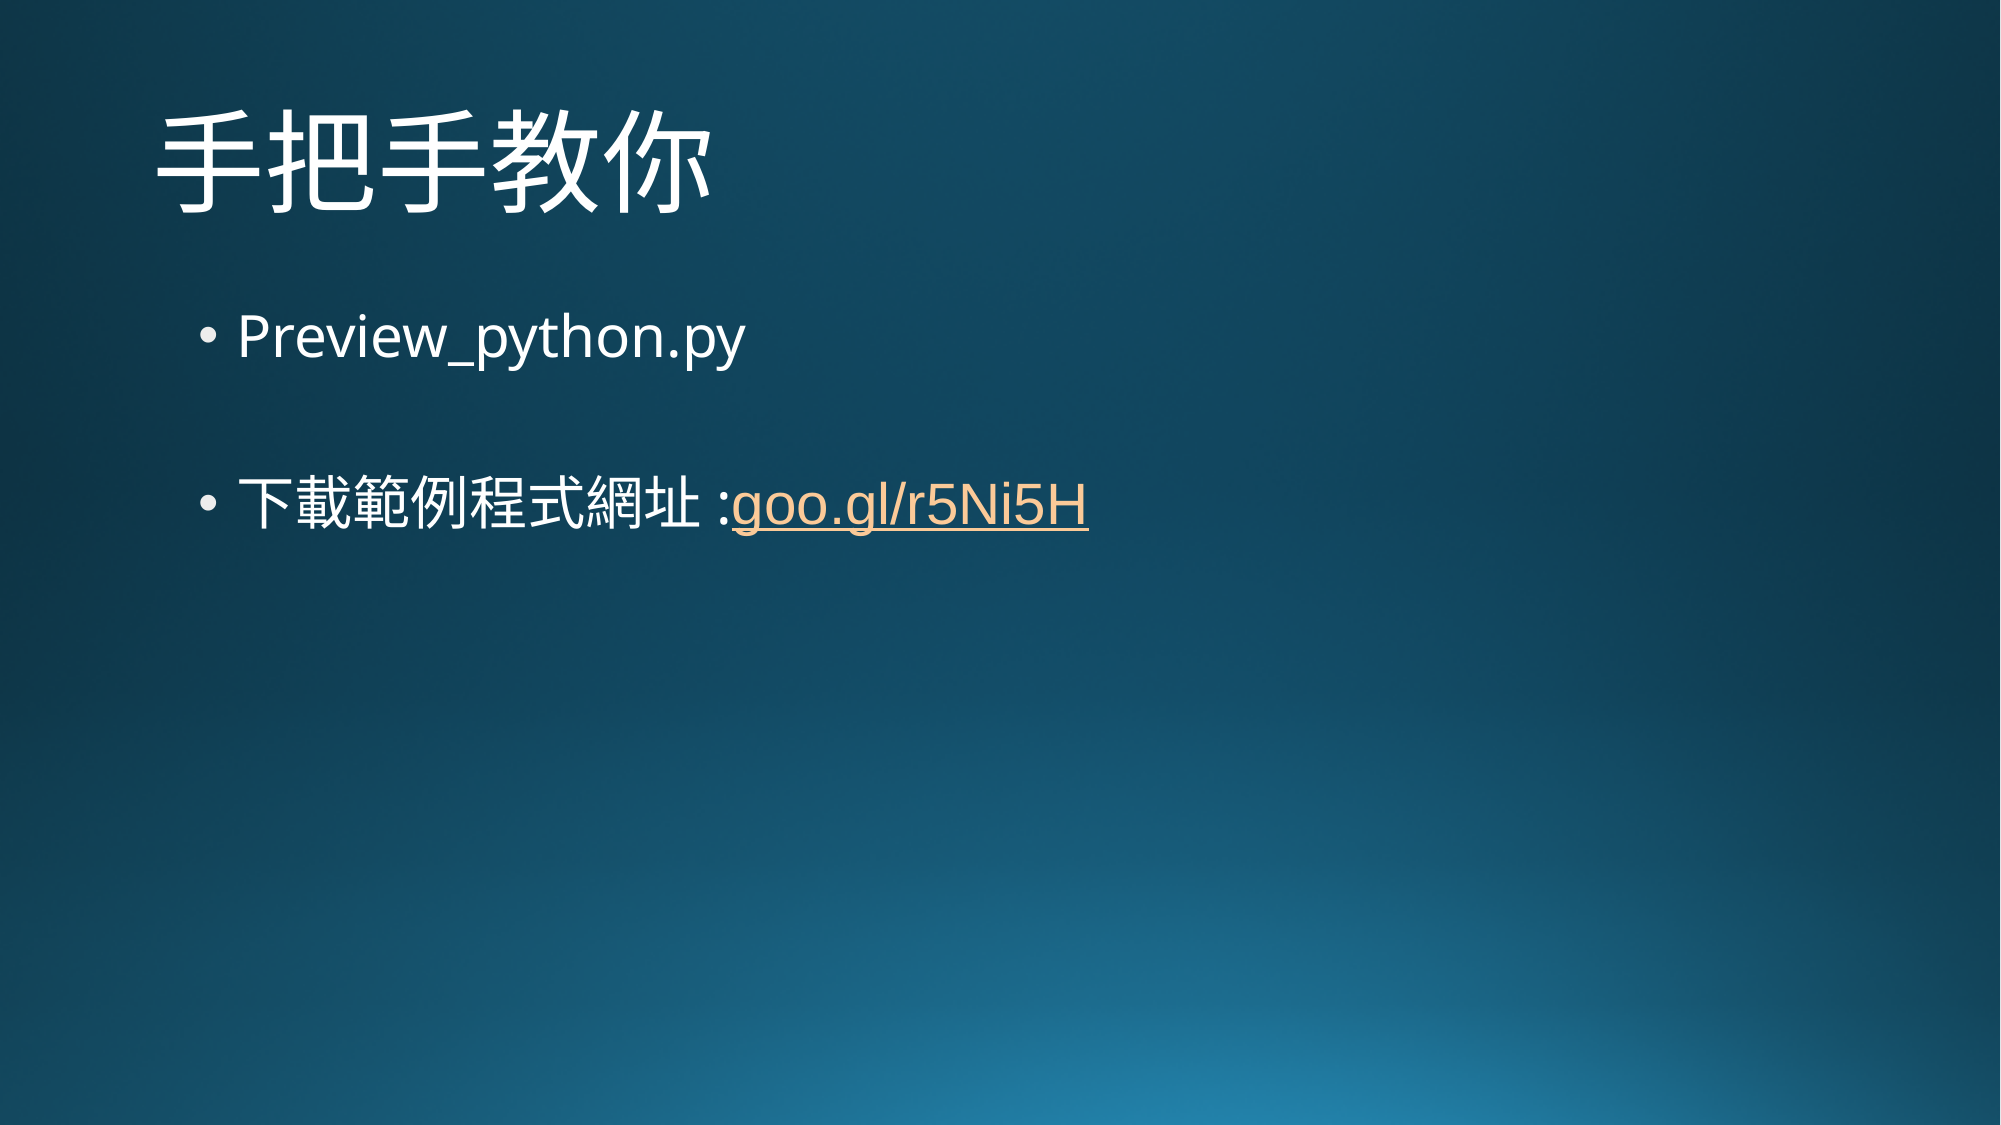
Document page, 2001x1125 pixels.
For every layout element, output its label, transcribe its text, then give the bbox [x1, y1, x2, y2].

list Preview_python.py 下載範例程式網址:goo.gl/r5Ni5H [183, 299, 1863, 1014]
picture [0, 0, 2001, 1125]
title 手把手教你 [137, 59, 1863, 278]
